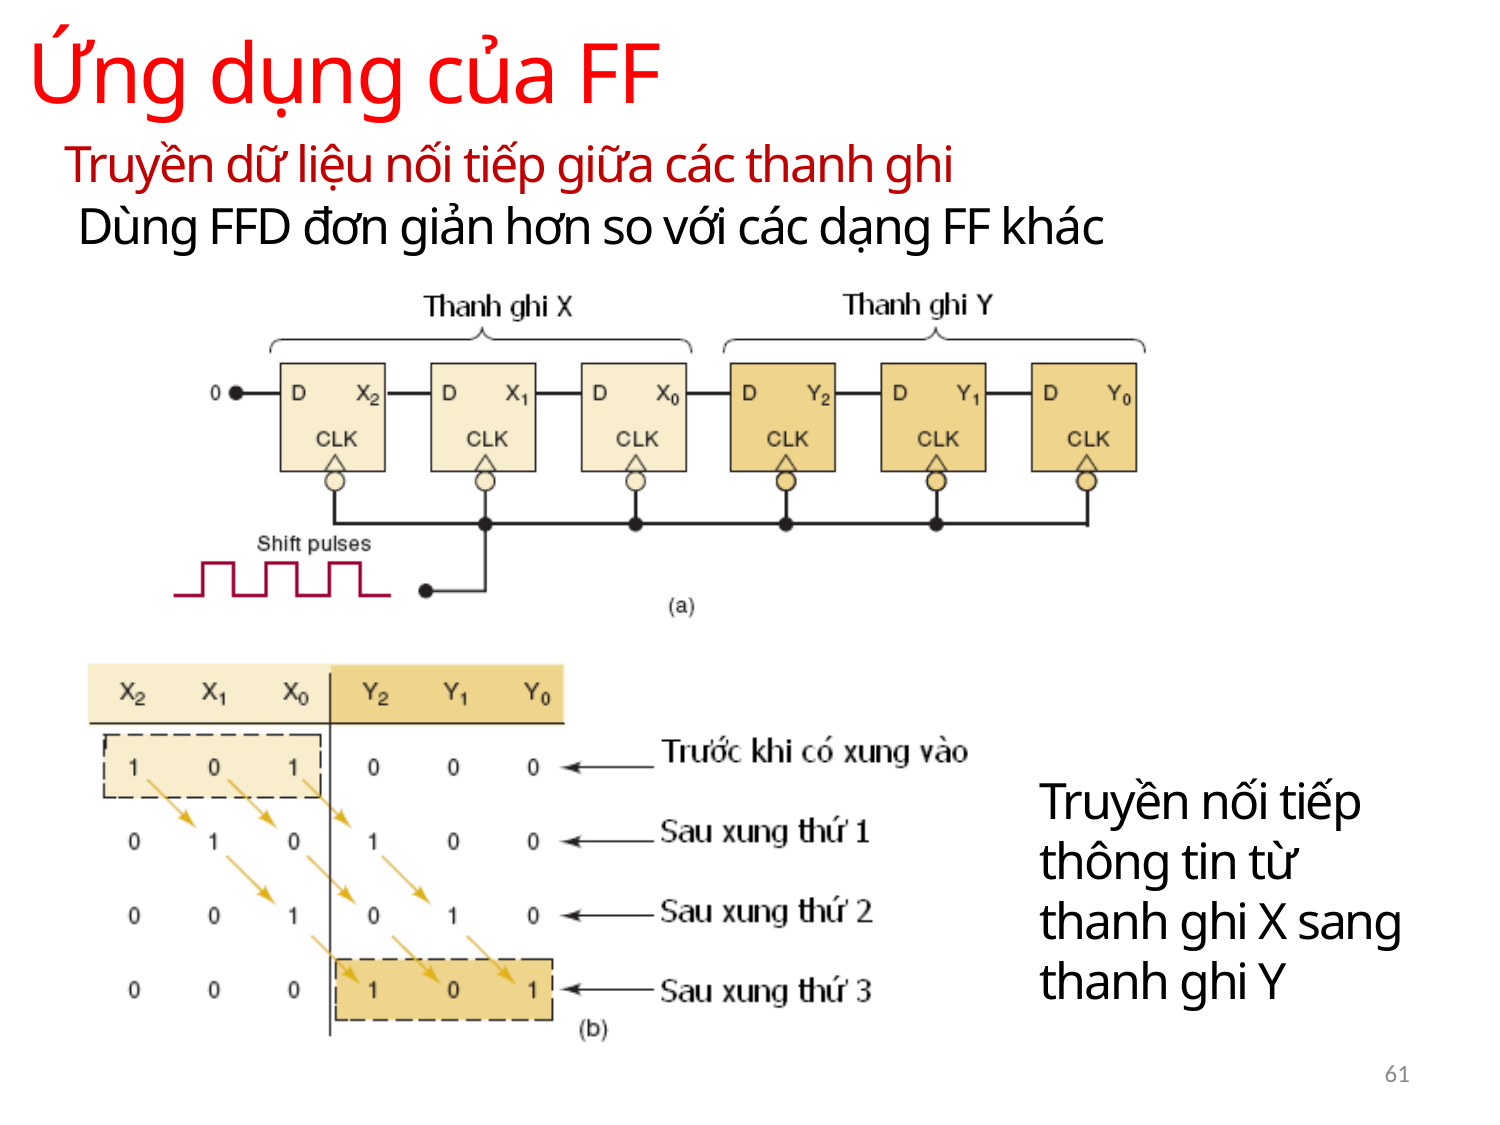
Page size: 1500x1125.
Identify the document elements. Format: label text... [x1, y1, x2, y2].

text_box Truyền nối tiếp thông tin từ thanh ghi X sang thanh ghi Y [1025, 762, 1500, 1018]
text_box Truyền dữ liệu nối tiếp giữa các thanh ghi [49, 124, 1250, 200]
picture [162, 291, 1182, 626]
picture [74, 662, 987, 1051]
text_box Dùng FFD đơn giản hơn so với các dạng FF khác [62, 187, 1425, 263]
slide_number 61 [1074, 1042, 1425, 1103]
text_box Ứng dụng của FF [12, 12, 1138, 128]
